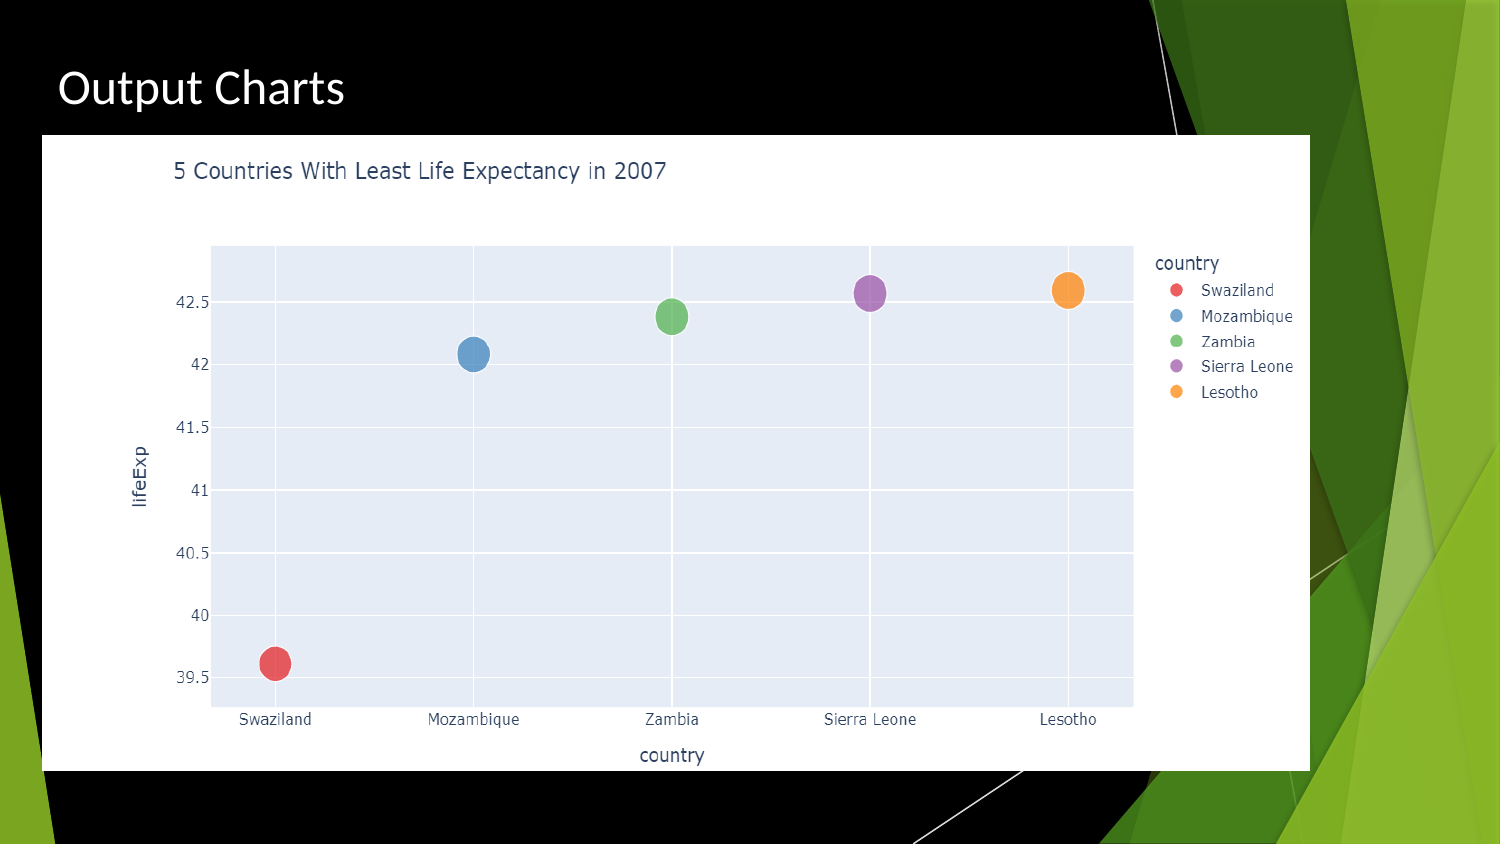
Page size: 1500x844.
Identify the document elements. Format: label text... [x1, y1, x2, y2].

picture [42, 134, 1311, 772]
text_box Output Charts [42, 39, 1310, 130]
